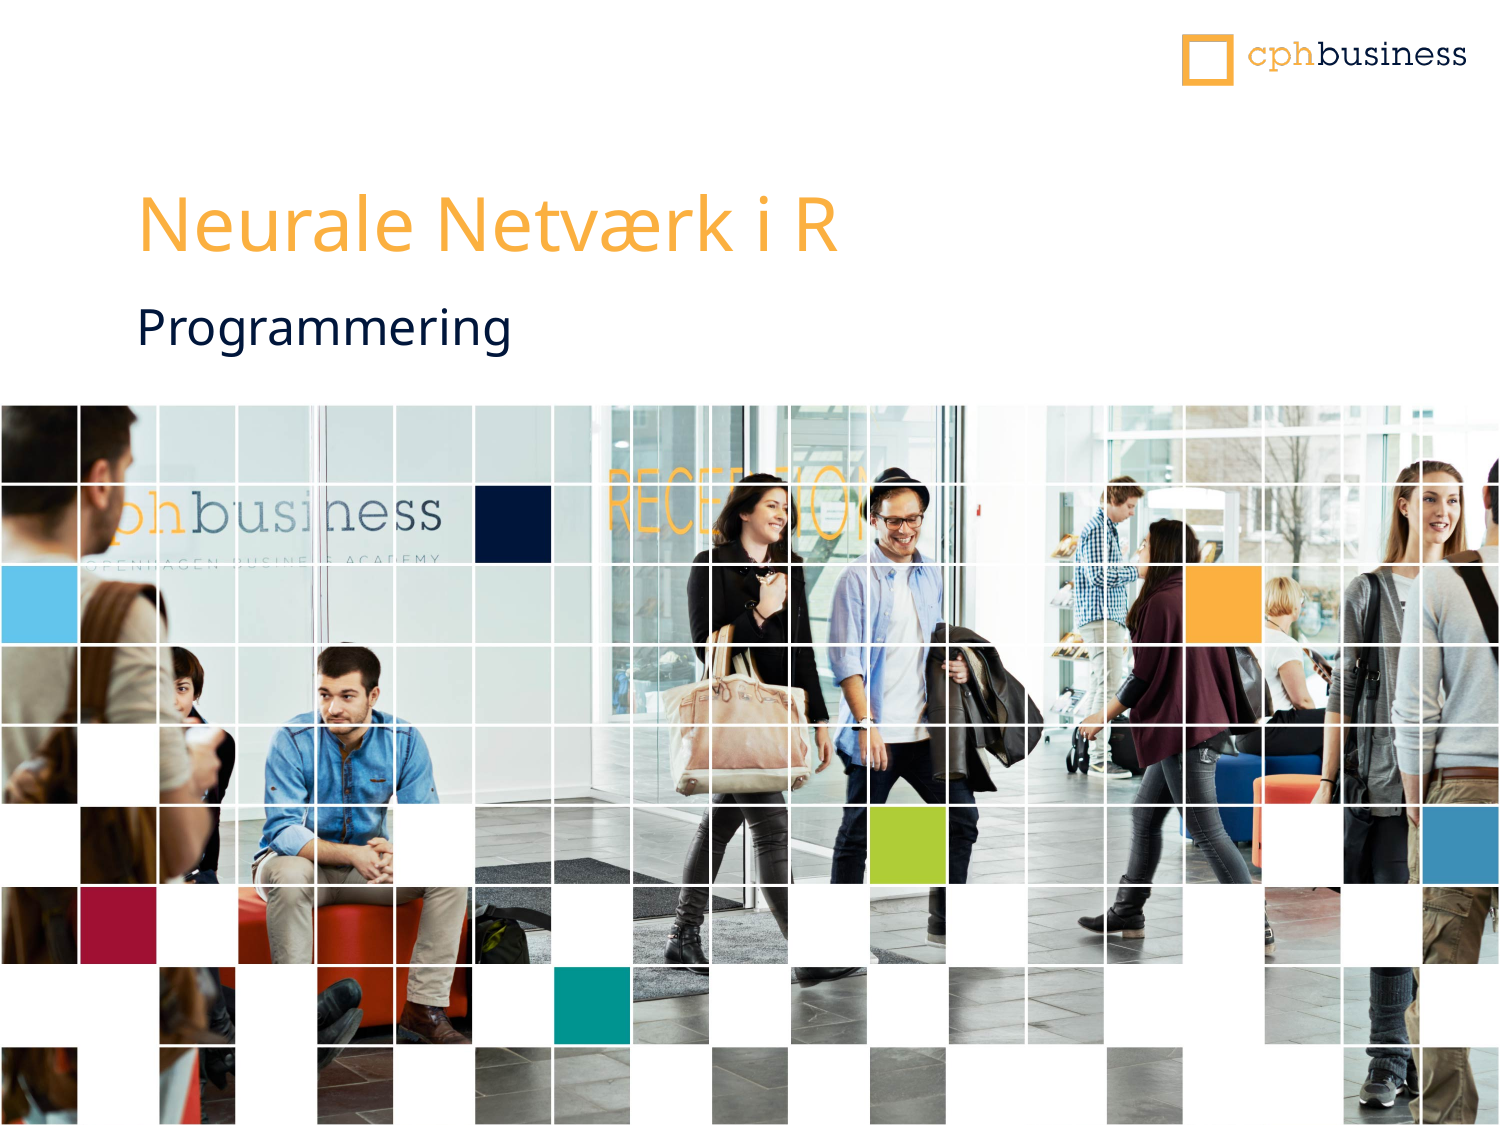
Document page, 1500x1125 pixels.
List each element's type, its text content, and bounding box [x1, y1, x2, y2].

picture [0, 184, 1500, 1125]
subtitle Programmering [121, 287, 1247, 366]
title Neurale Netværk i R [121, 149, 1397, 275]
picture [1131, 0, 1500, 137]
